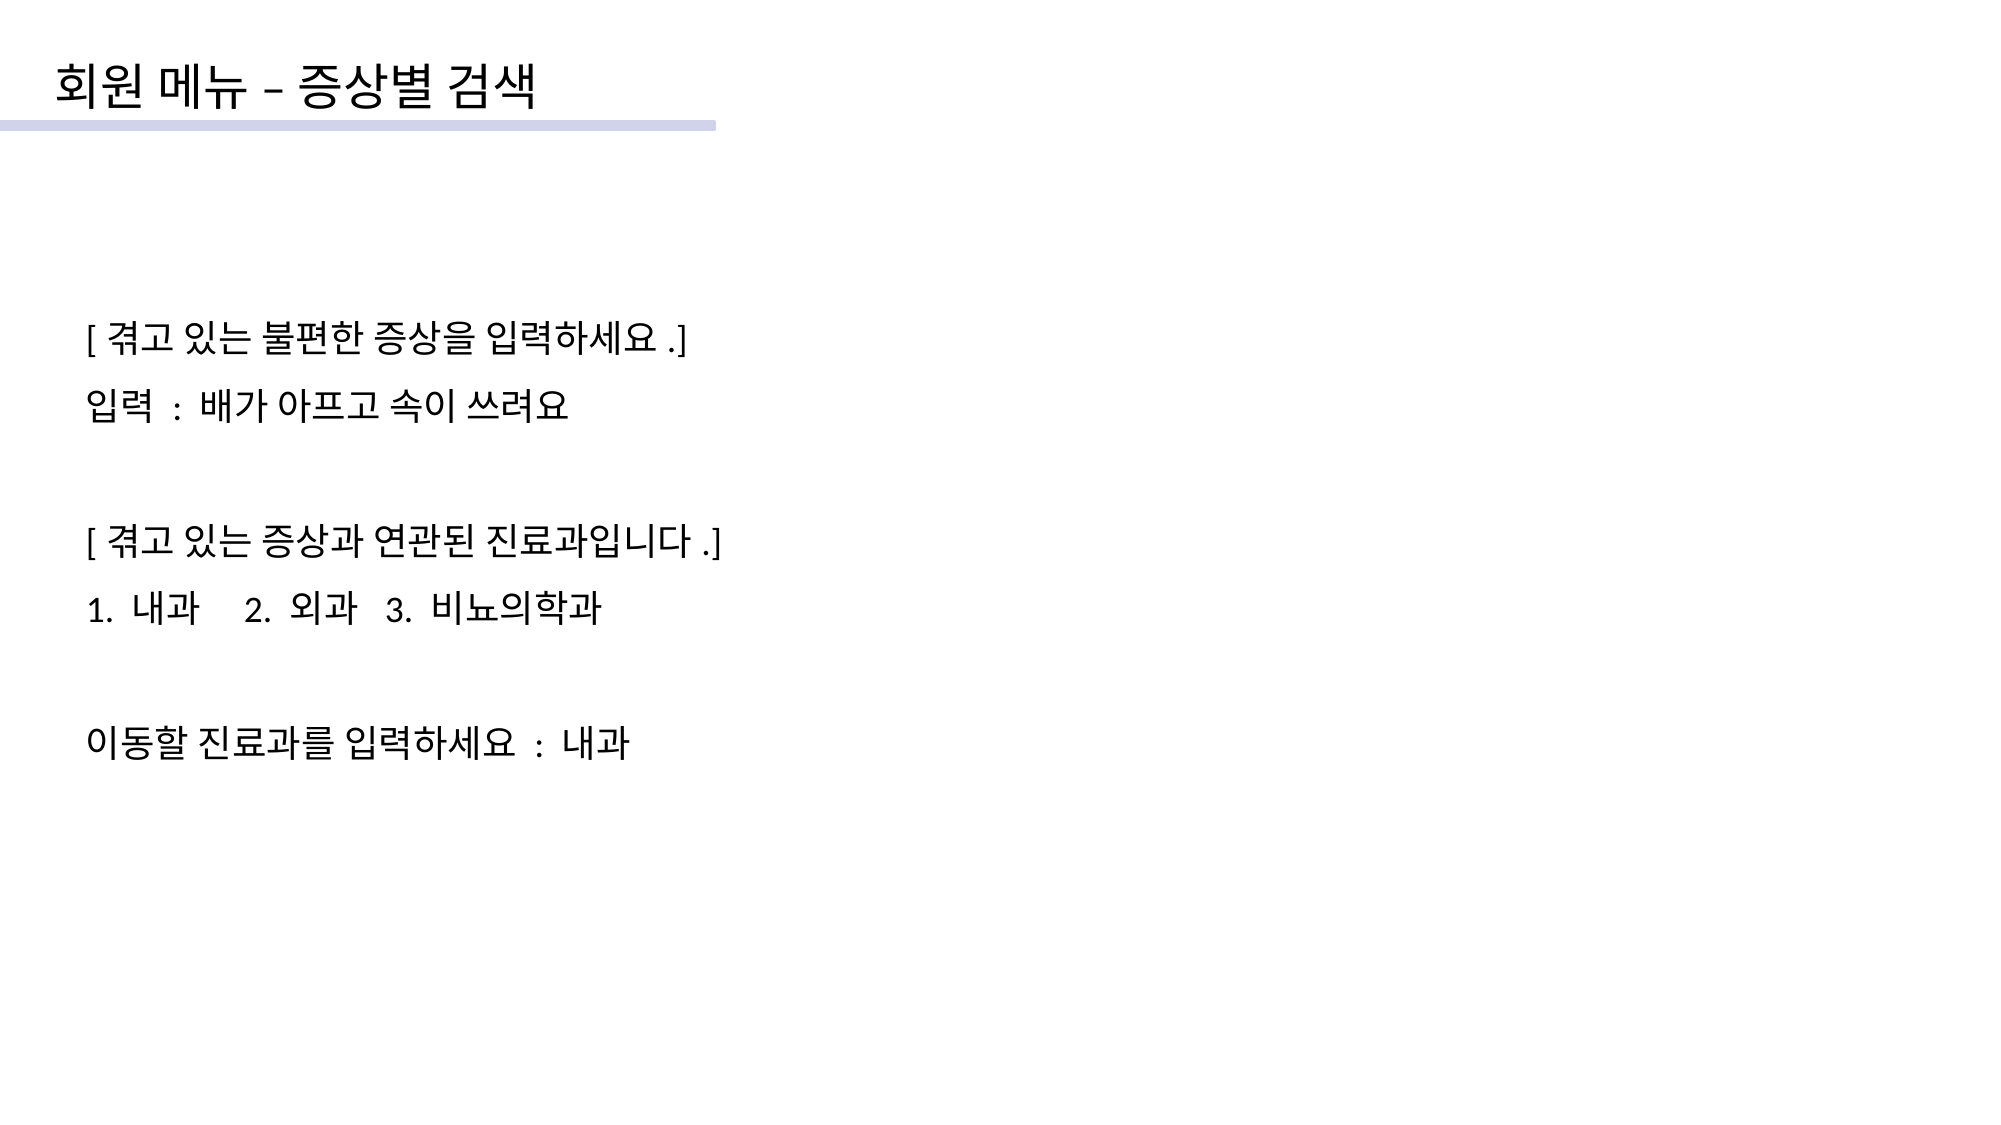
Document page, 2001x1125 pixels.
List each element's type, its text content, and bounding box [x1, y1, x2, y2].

text_box 회원 메뉴 – 증상별 검색 [39, 49, 1000, 129]
text_box [겪고 있는 불편한 증상을 입력하세요.] 입력 : 배가 아프고 속이 쓰려요 [겪고 있는 증상과 연관된 진료과입니다.] 1. 내과 2. 외과 3. 비뇨의학과 이동할 진료과를 입력하세요 : 내과 [70, 285, 1071, 773]
text_box [0, 121, 715, 130]
